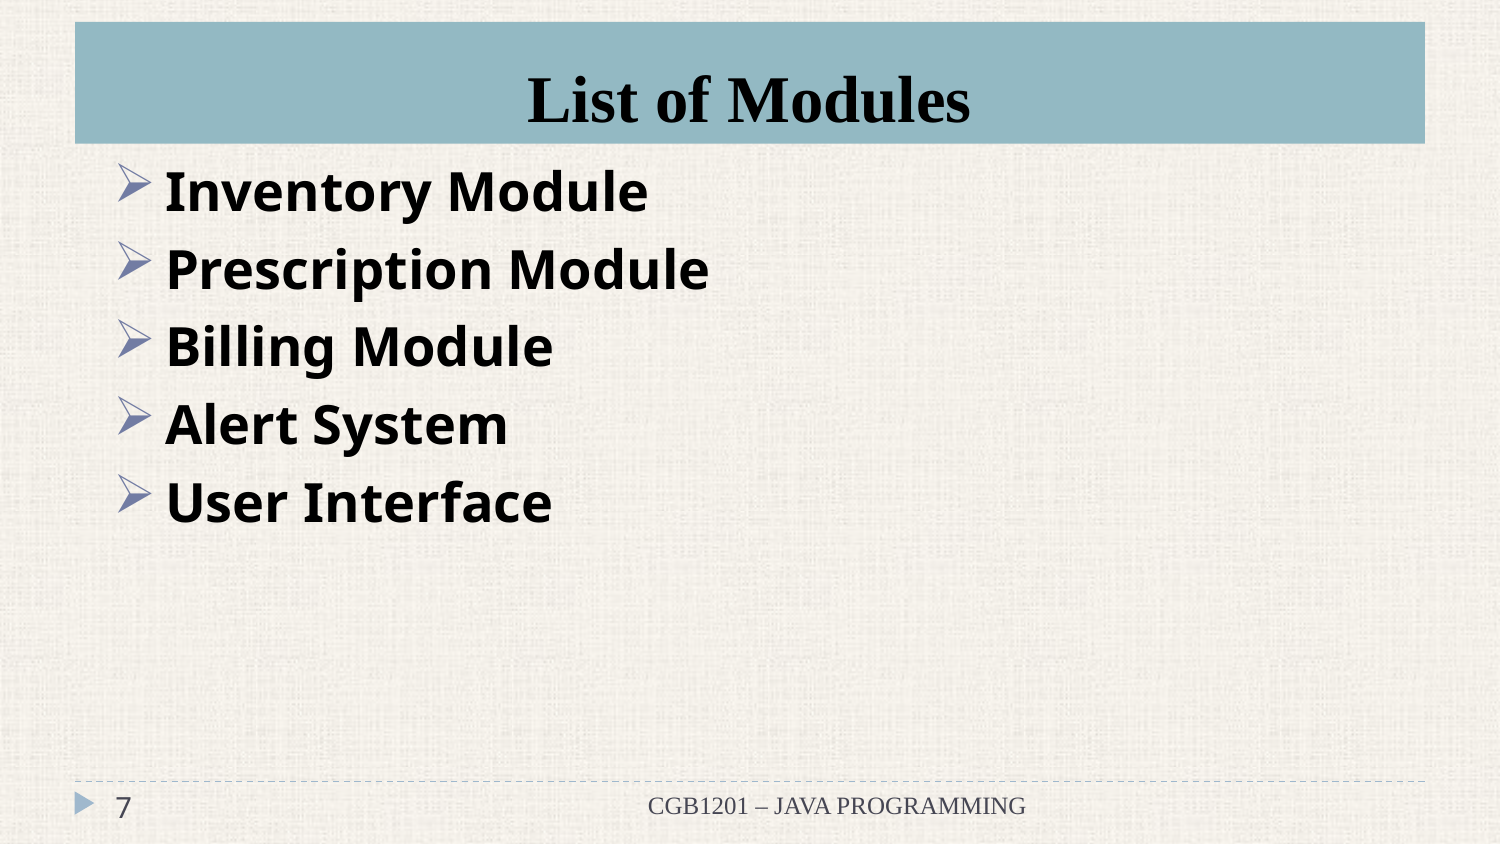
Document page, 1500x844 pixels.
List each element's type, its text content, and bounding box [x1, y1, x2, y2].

footer CGB1201 – JAVA PROGRAMMING [512, 782, 1175, 844]
title List of Modules [75, 21, 1425, 144]
slide_number 7 [100, 782, 426, 827]
list Inventory Module Prescription Module Billing Module Alert System User Interface [75, 150, 1425, 758]
